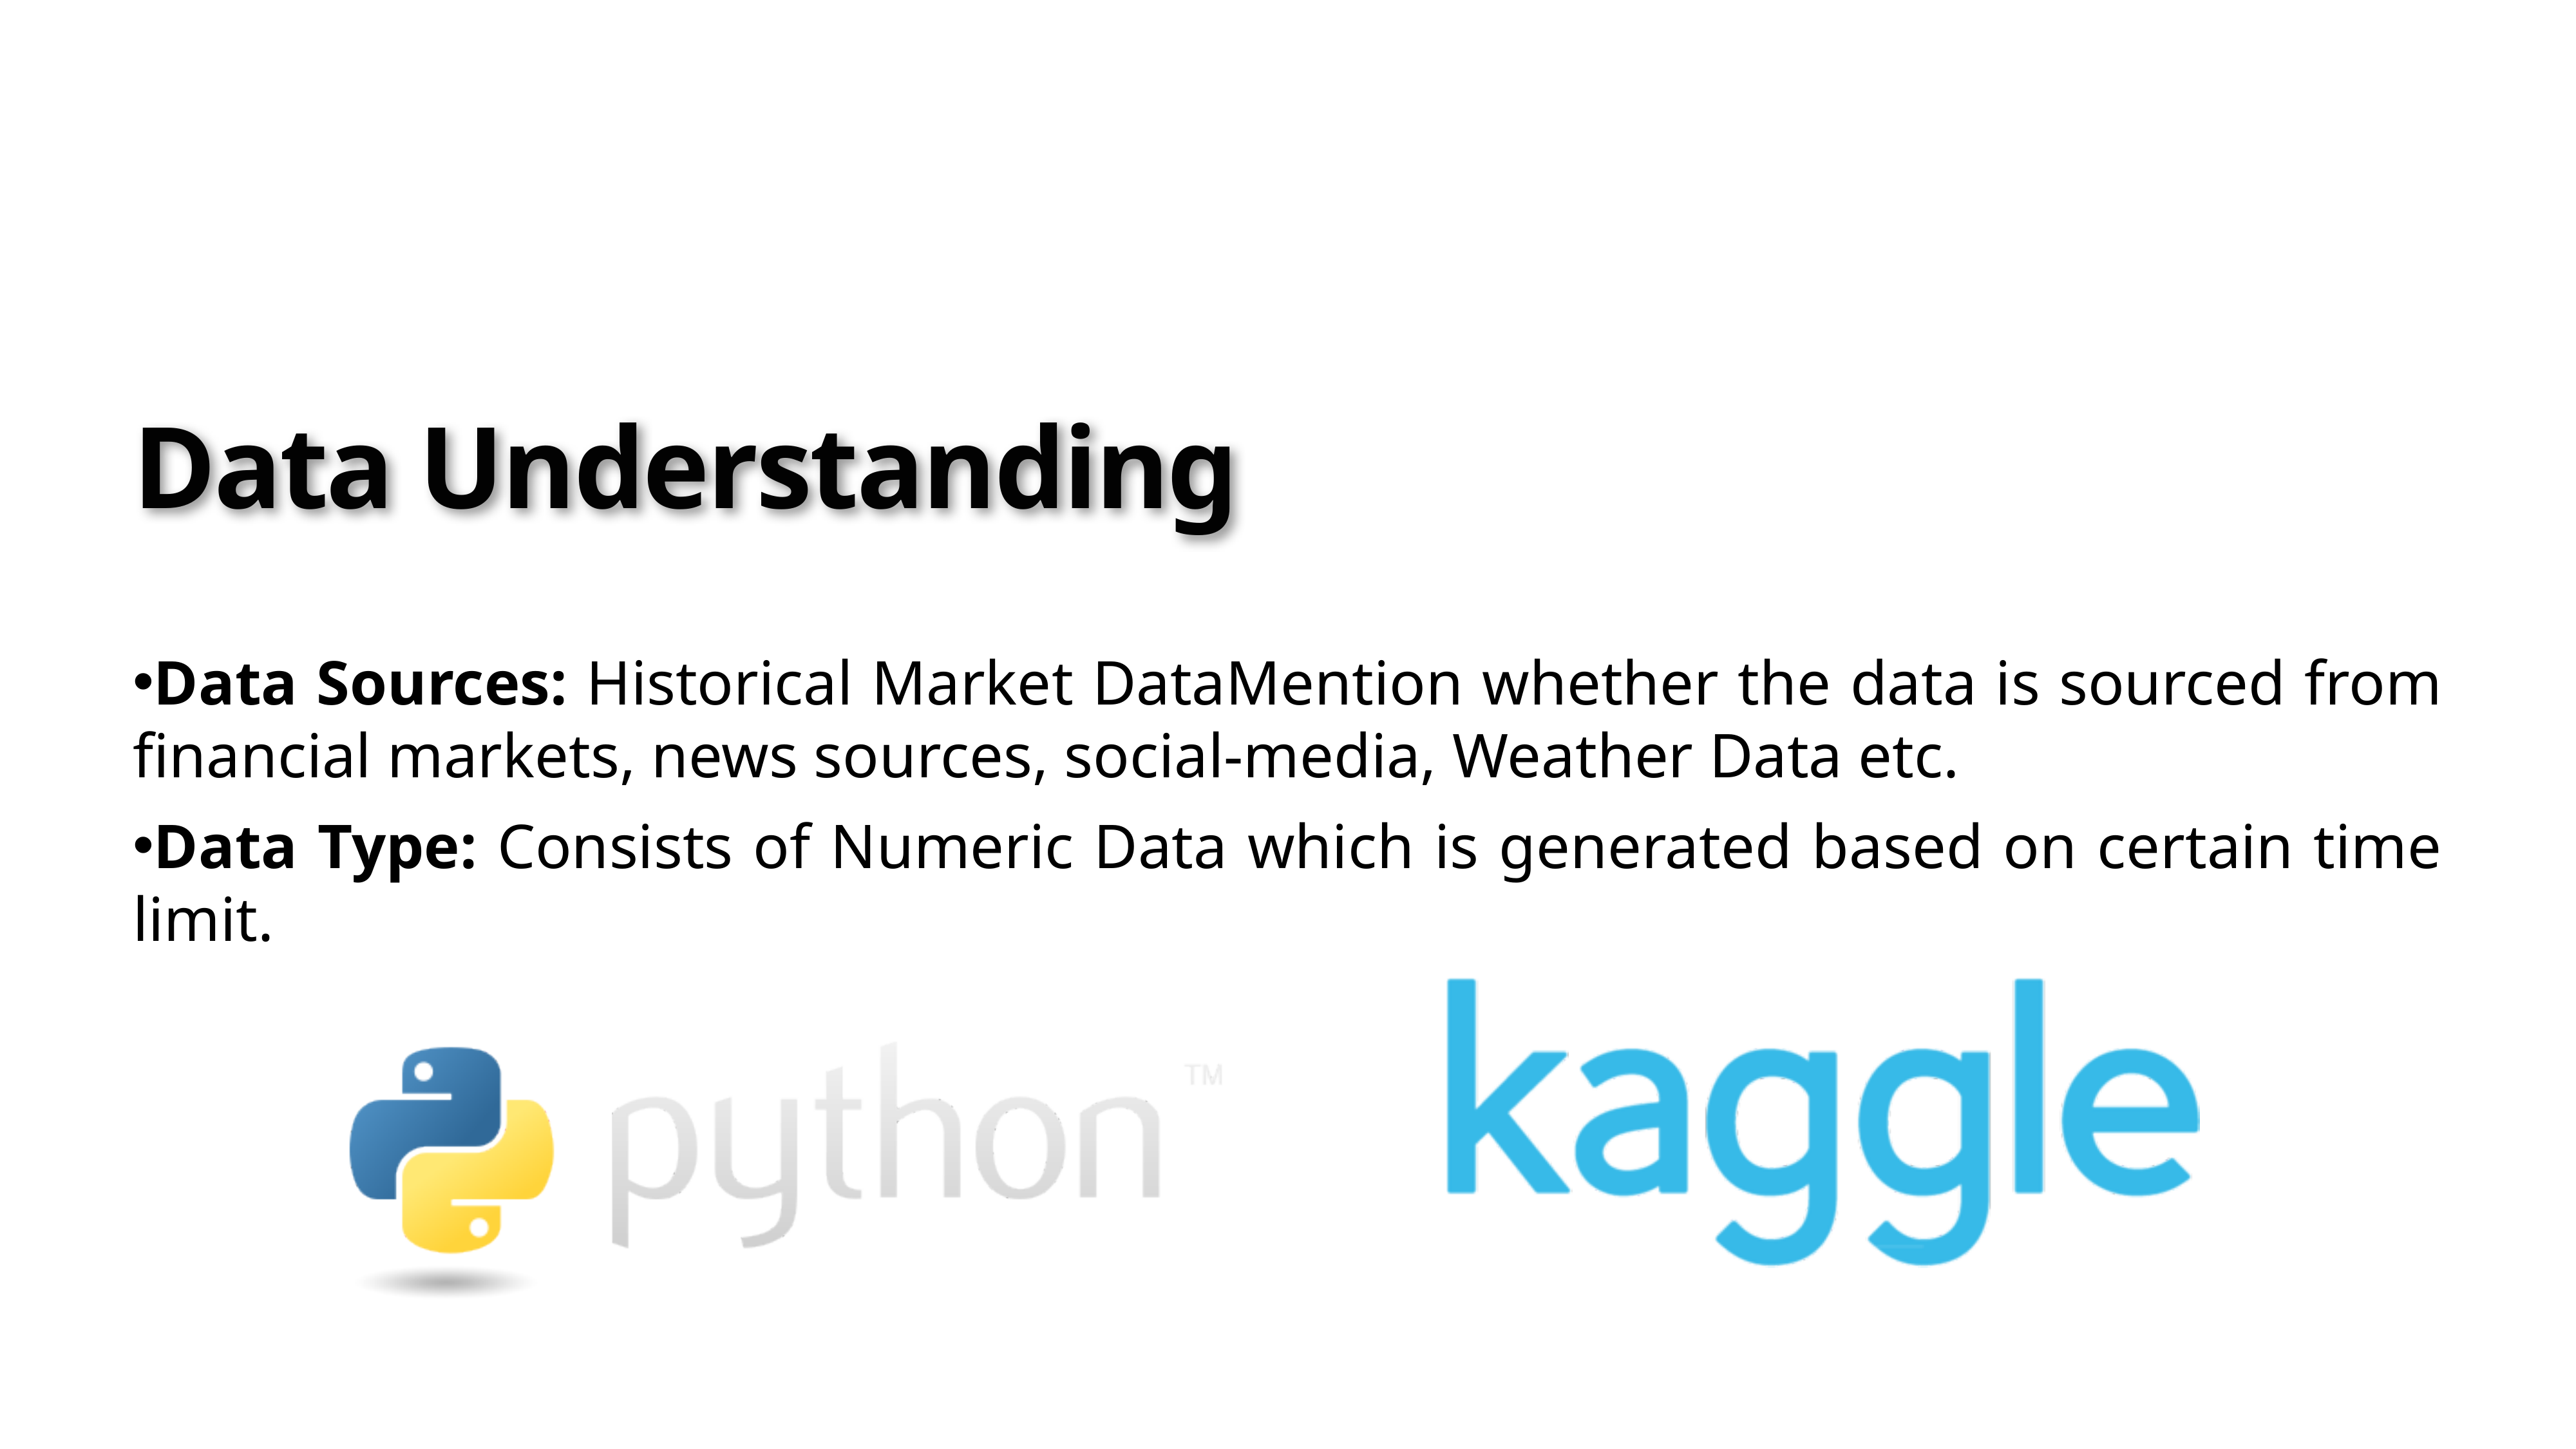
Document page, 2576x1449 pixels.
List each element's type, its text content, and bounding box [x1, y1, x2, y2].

title Data Understanding [127, 44, 2449, 536]
list Data Sources: Historical Market DataMention whether the data is sourced from financial markets, news sources, social-media, Weather Data etc. Data Type: Consists of Numeric Data which is generated based on certain time limit. [127, 639, 2449, 1179]
picture [1446, 978, 2200, 1269]
picture [325, 1011, 1378, 1309]
